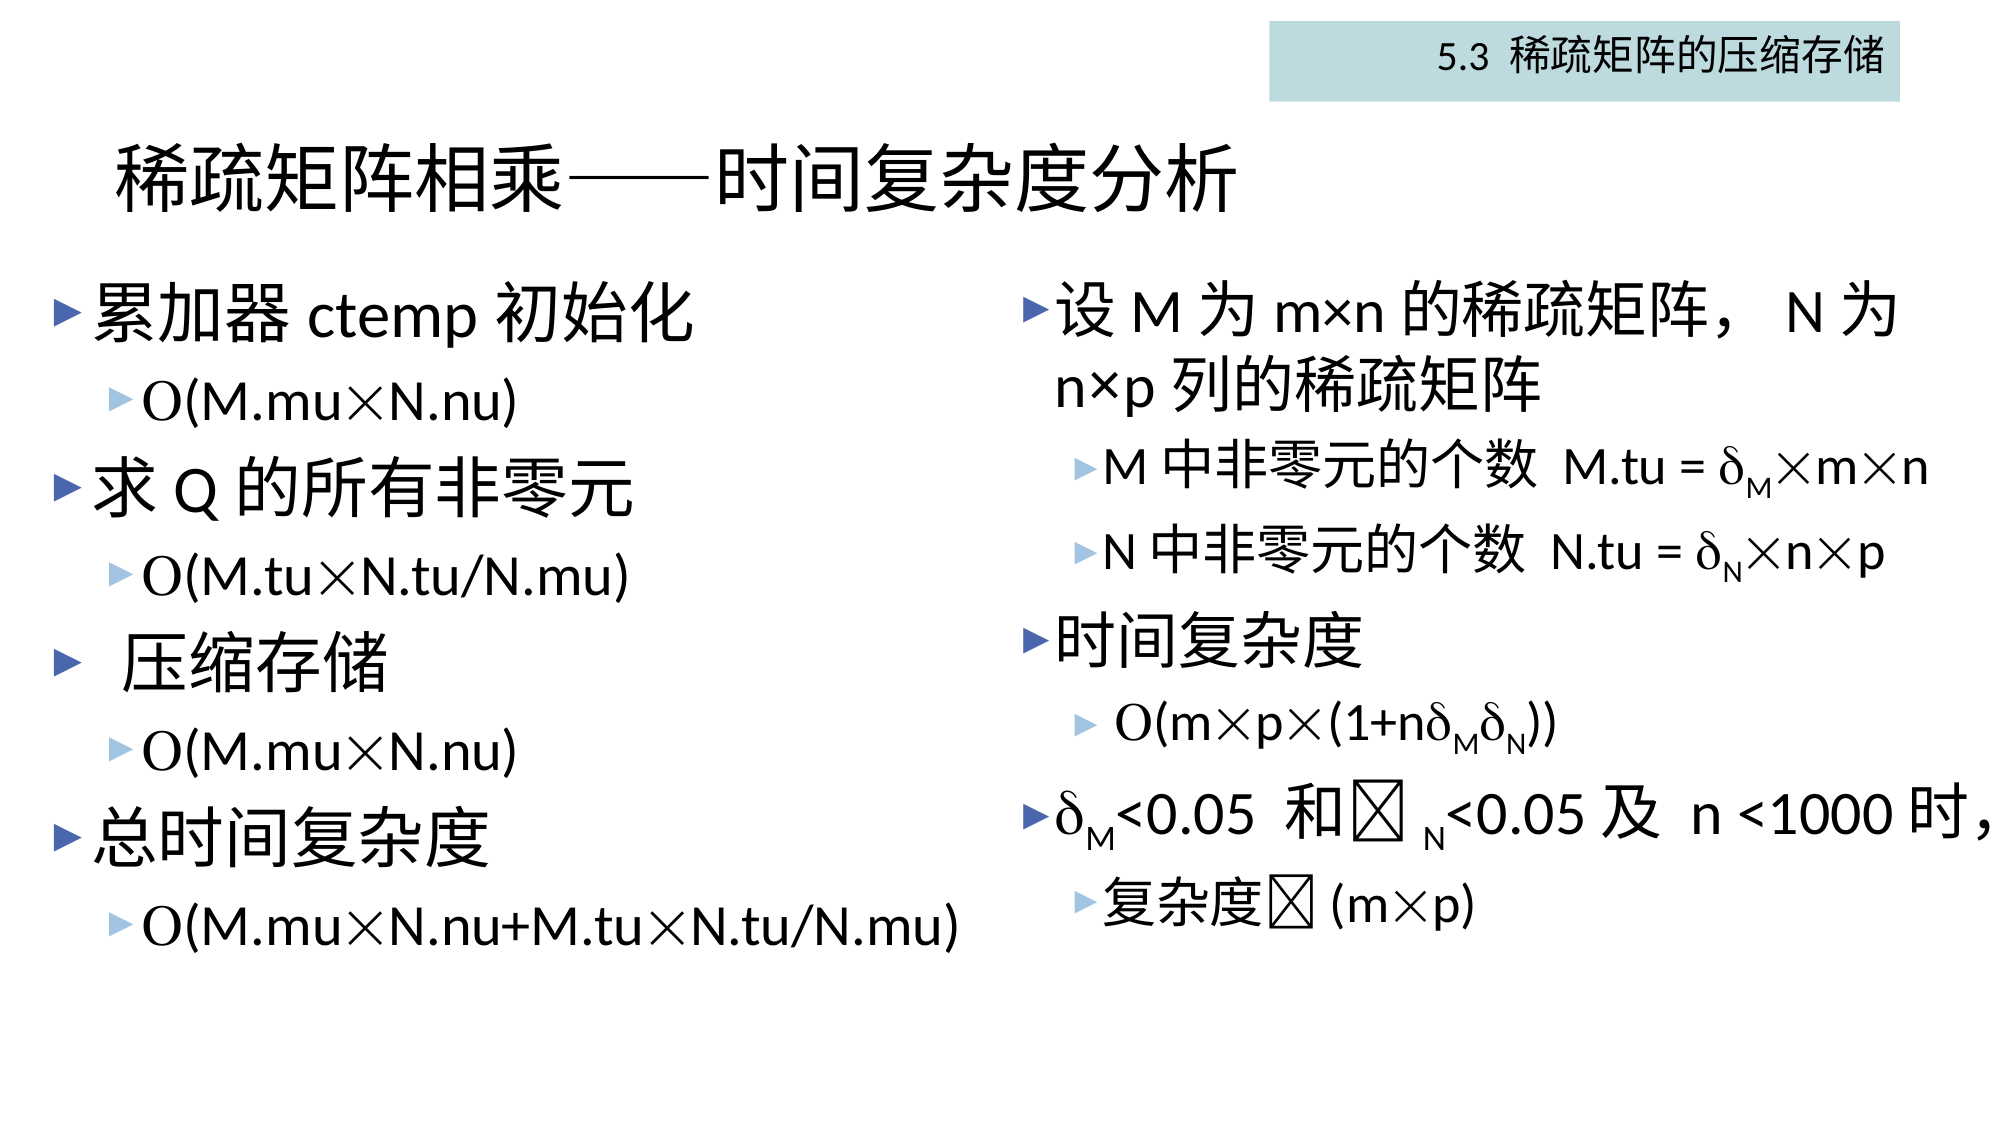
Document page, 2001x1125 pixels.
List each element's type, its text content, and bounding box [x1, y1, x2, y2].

title 稀疏矩阵相乘——时间复杂度分析 [99, 120, 1900, 233]
text_box 设M为m×n的稀疏矩阵，N为n×p列的稀疏矩阵 M中非零元的个数 M.tu = Mmn N中非零元的个数 N.tu = Nnp 时间复杂度 (mp(1+nMN)) M<0.05 和N<0.05及 n <1000时， 复杂度(mp) [999, 263, 1986, 1006]
list 累加器ctemp初始化 (M.muN.nu) 求Q的所有非零元 (M.tuN.tu/N.mu) 压缩存储 (M.muN.nu) 总时间复杂度 (M.muN.nu+M.tuN.tu/N.mu) [29, 263, 999, 1006]
list 5.3 稀疏矩阵的压缩存储 [1269, 21, 1900, 102]
